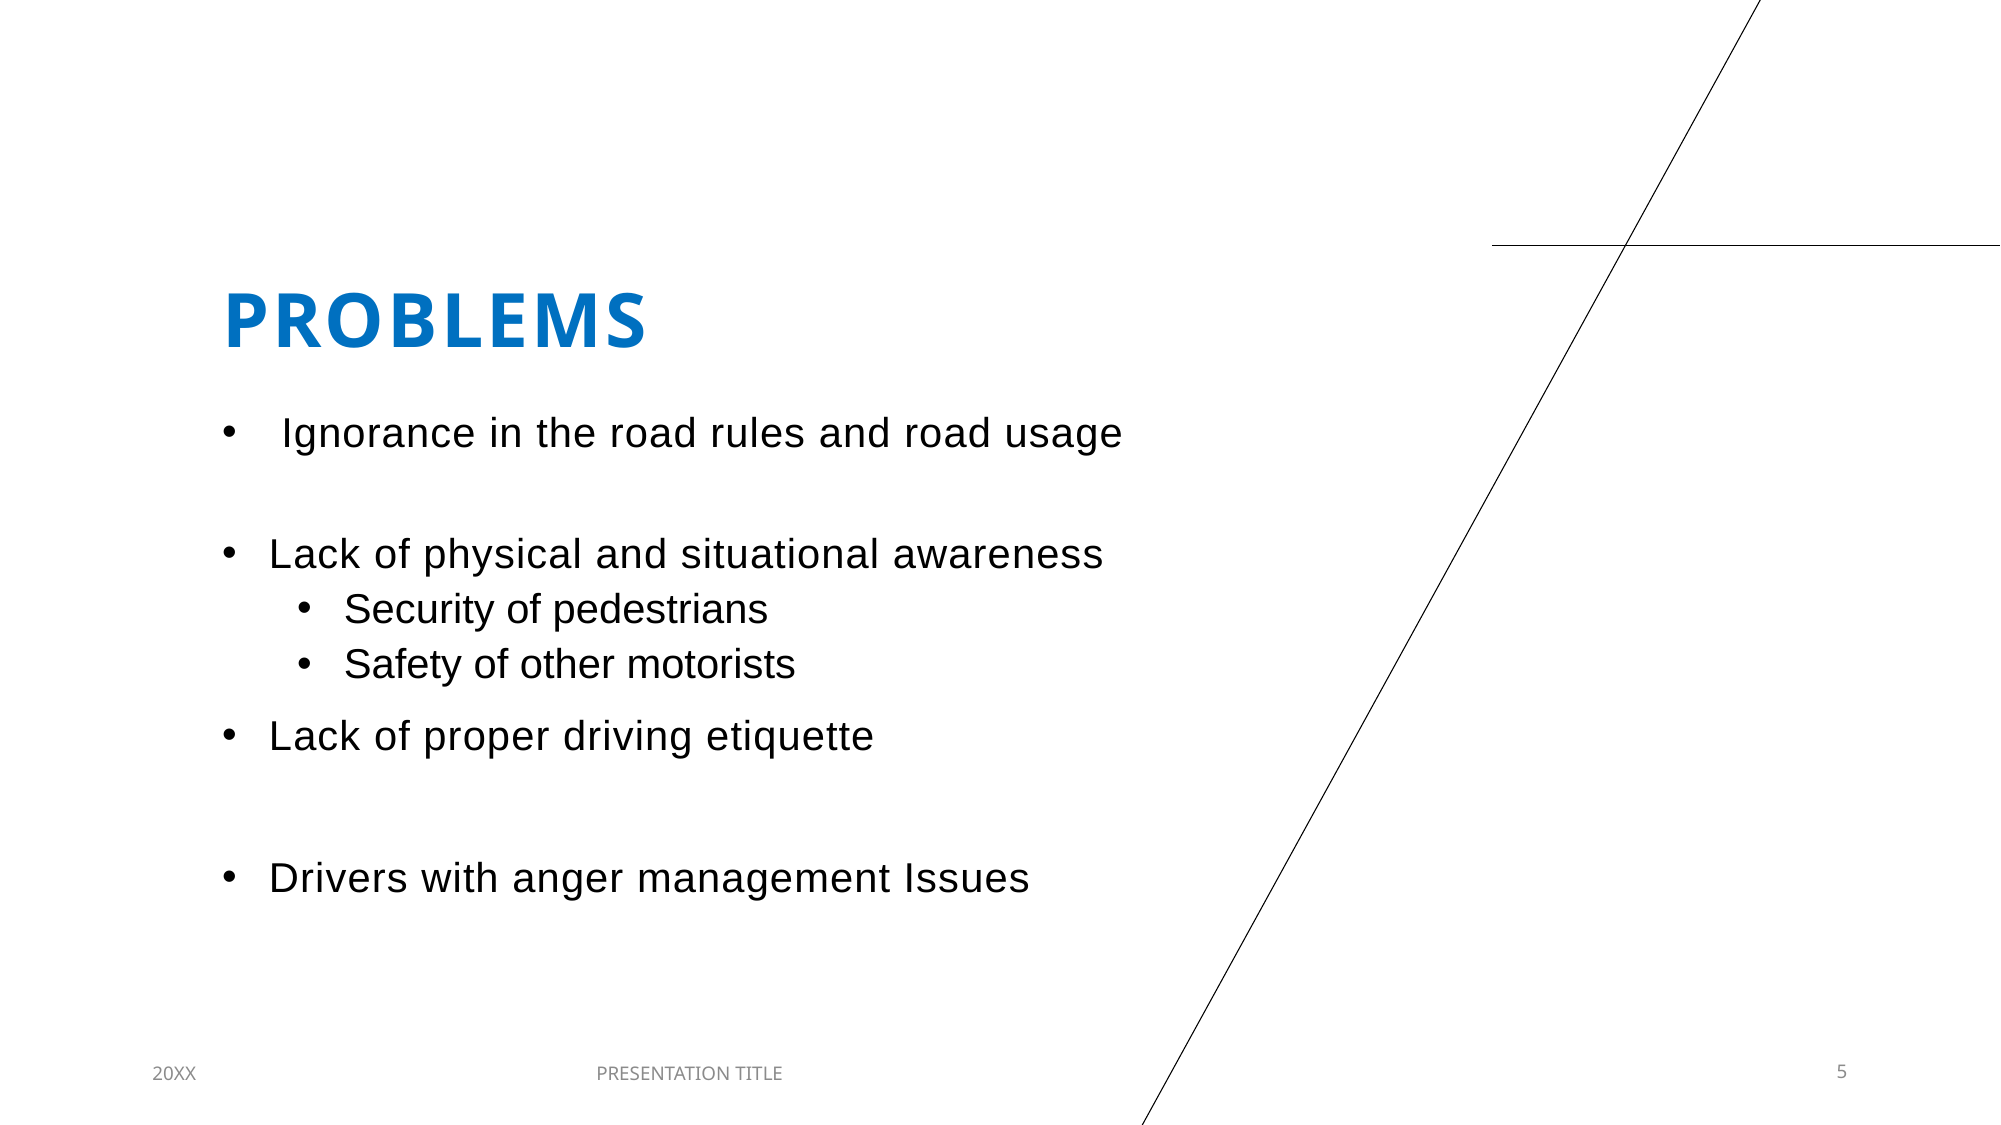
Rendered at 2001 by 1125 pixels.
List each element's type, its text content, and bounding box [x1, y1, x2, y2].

title Problems [206, 173, 1046, 371]
slide_number 5 [1412, 1042, 1863, 1103]
footer PRESENTATION TITLE [404, 1042, 975, 1103]
list Ignorance in the road rules and road usage Lack of physical and situational awareness Security of pedestrians Safety of other motorists Lack of proper driving etiquette Drivers with anger management Issues [206, 398, 1531, 1018]
slide_number 20XX [137, 1042, 338, 1103]
